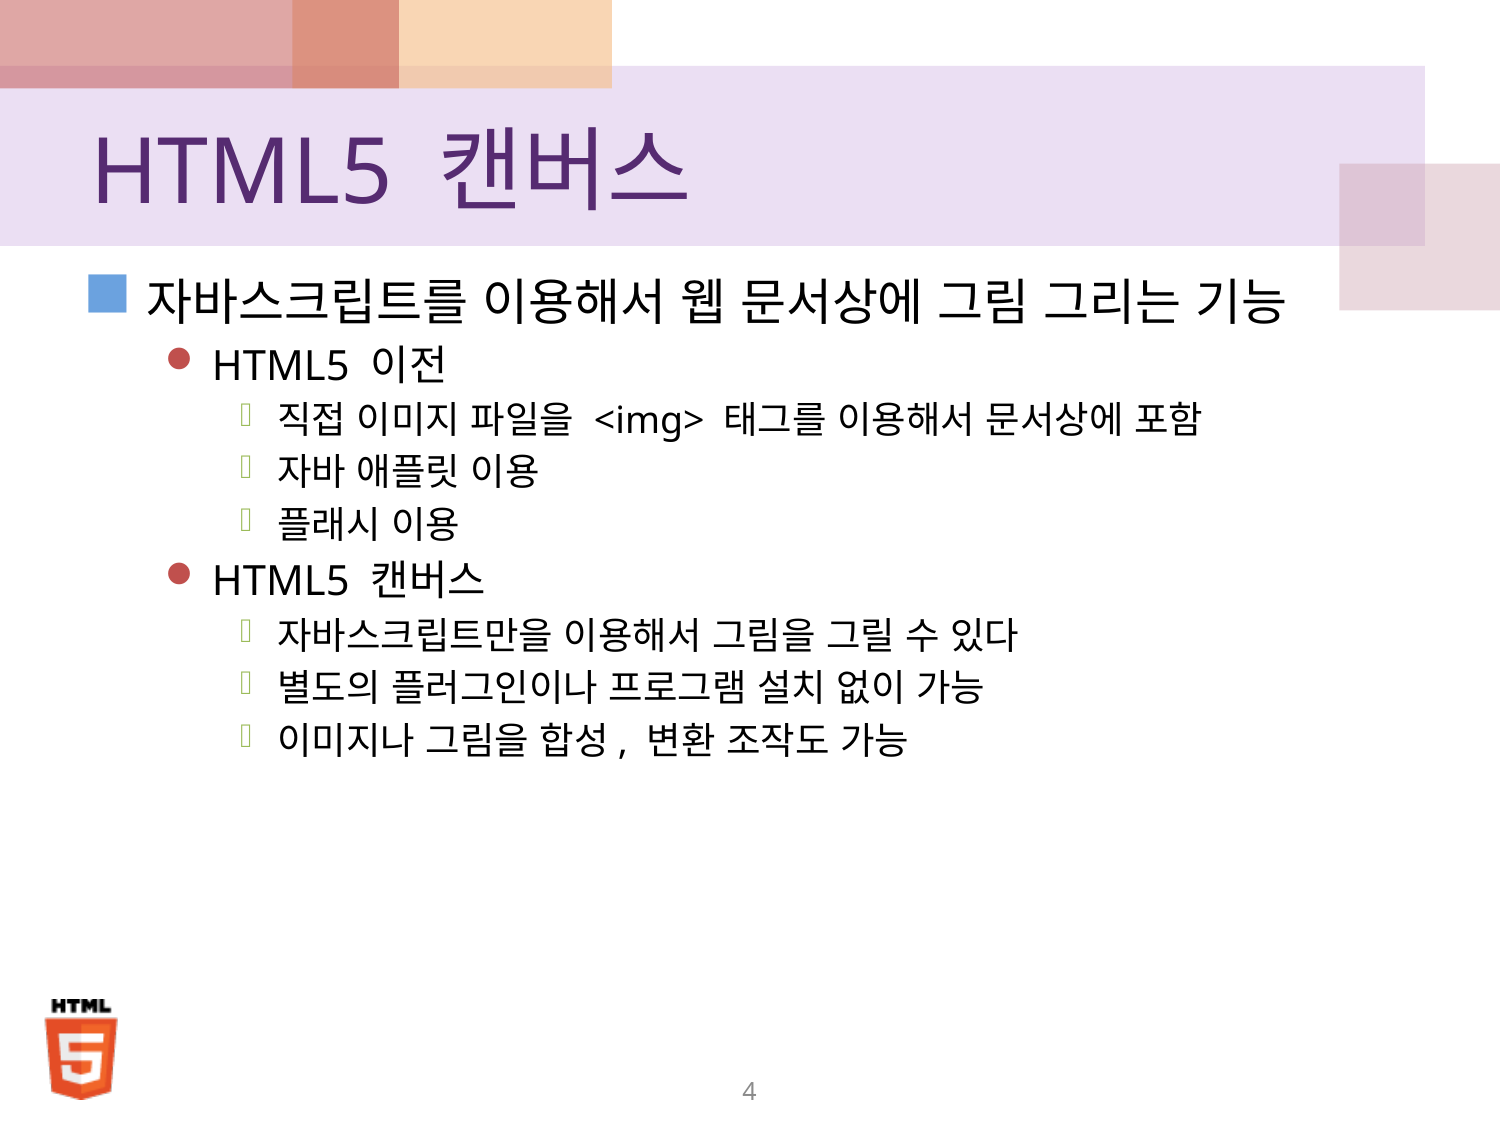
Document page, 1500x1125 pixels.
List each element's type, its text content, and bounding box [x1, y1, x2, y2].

title HTML5 캔버스 [75, 88, 1425, 246]
slide_number 4 [574, 1072, 925, 1113]
list 자바스크립트를 이용해서 웹 문서상에 그림 그리는 기능 HTML5 이전 직접 이미지 파일을 <img> 태그를 이용해서 문서상에 포함 자바 애플릿 이용 플래시 이용 HTML5 캔버스 자바스크립트만을 이용해서 그림을 그릴 수 있다 별도의 플러그인이나 프로그램 설치 없이 가능 이미지나 그림을 합성, 변환 조작도 가능 [75, 262, 1425, 1005]
picture [31, 999, 132, 1100]
